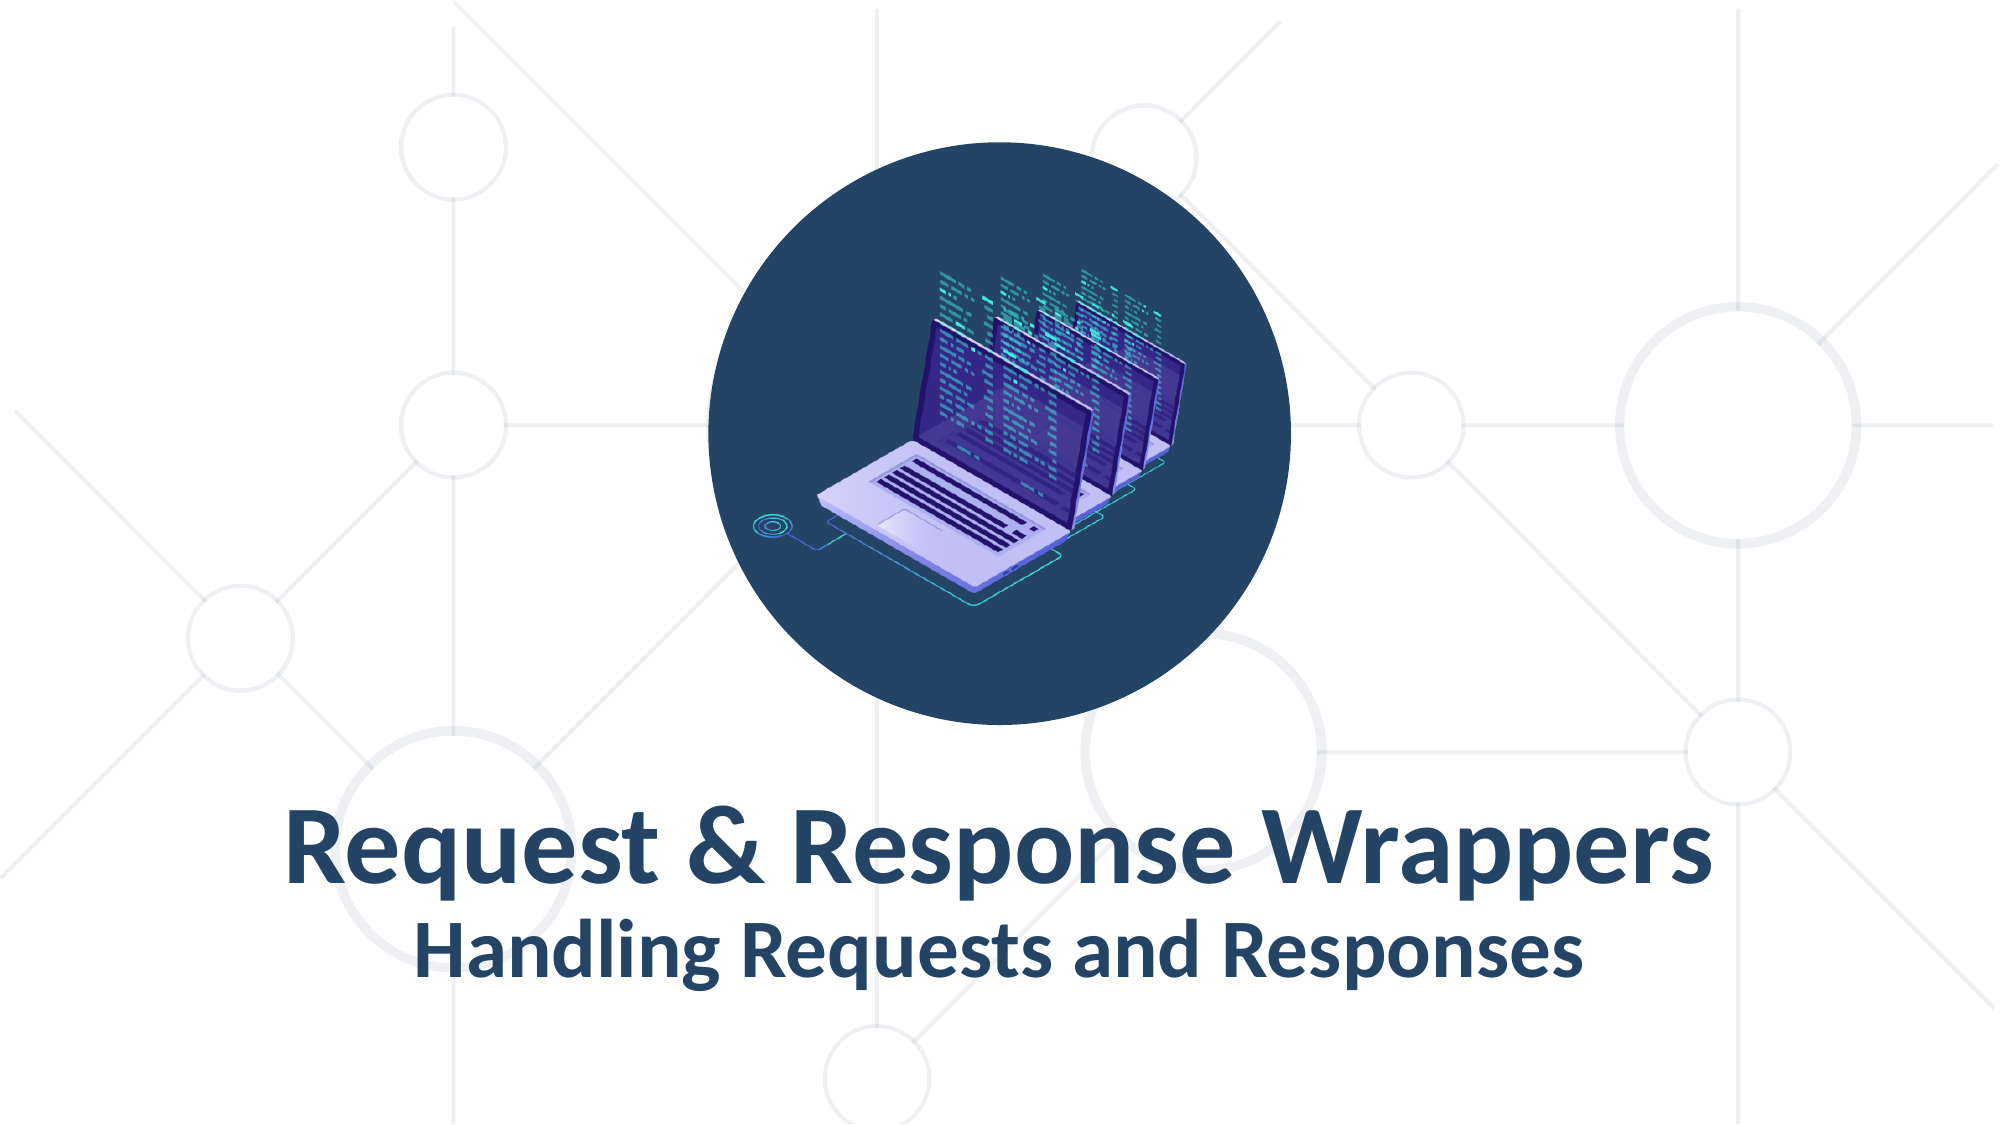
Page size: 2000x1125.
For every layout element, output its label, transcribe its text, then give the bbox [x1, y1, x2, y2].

picture [711, 0, 1450, 676]
list Request & Response Wrappers [100, 771, 1899, 898]
list Handling Requests and Responses [100, 900, 1899, 983]
